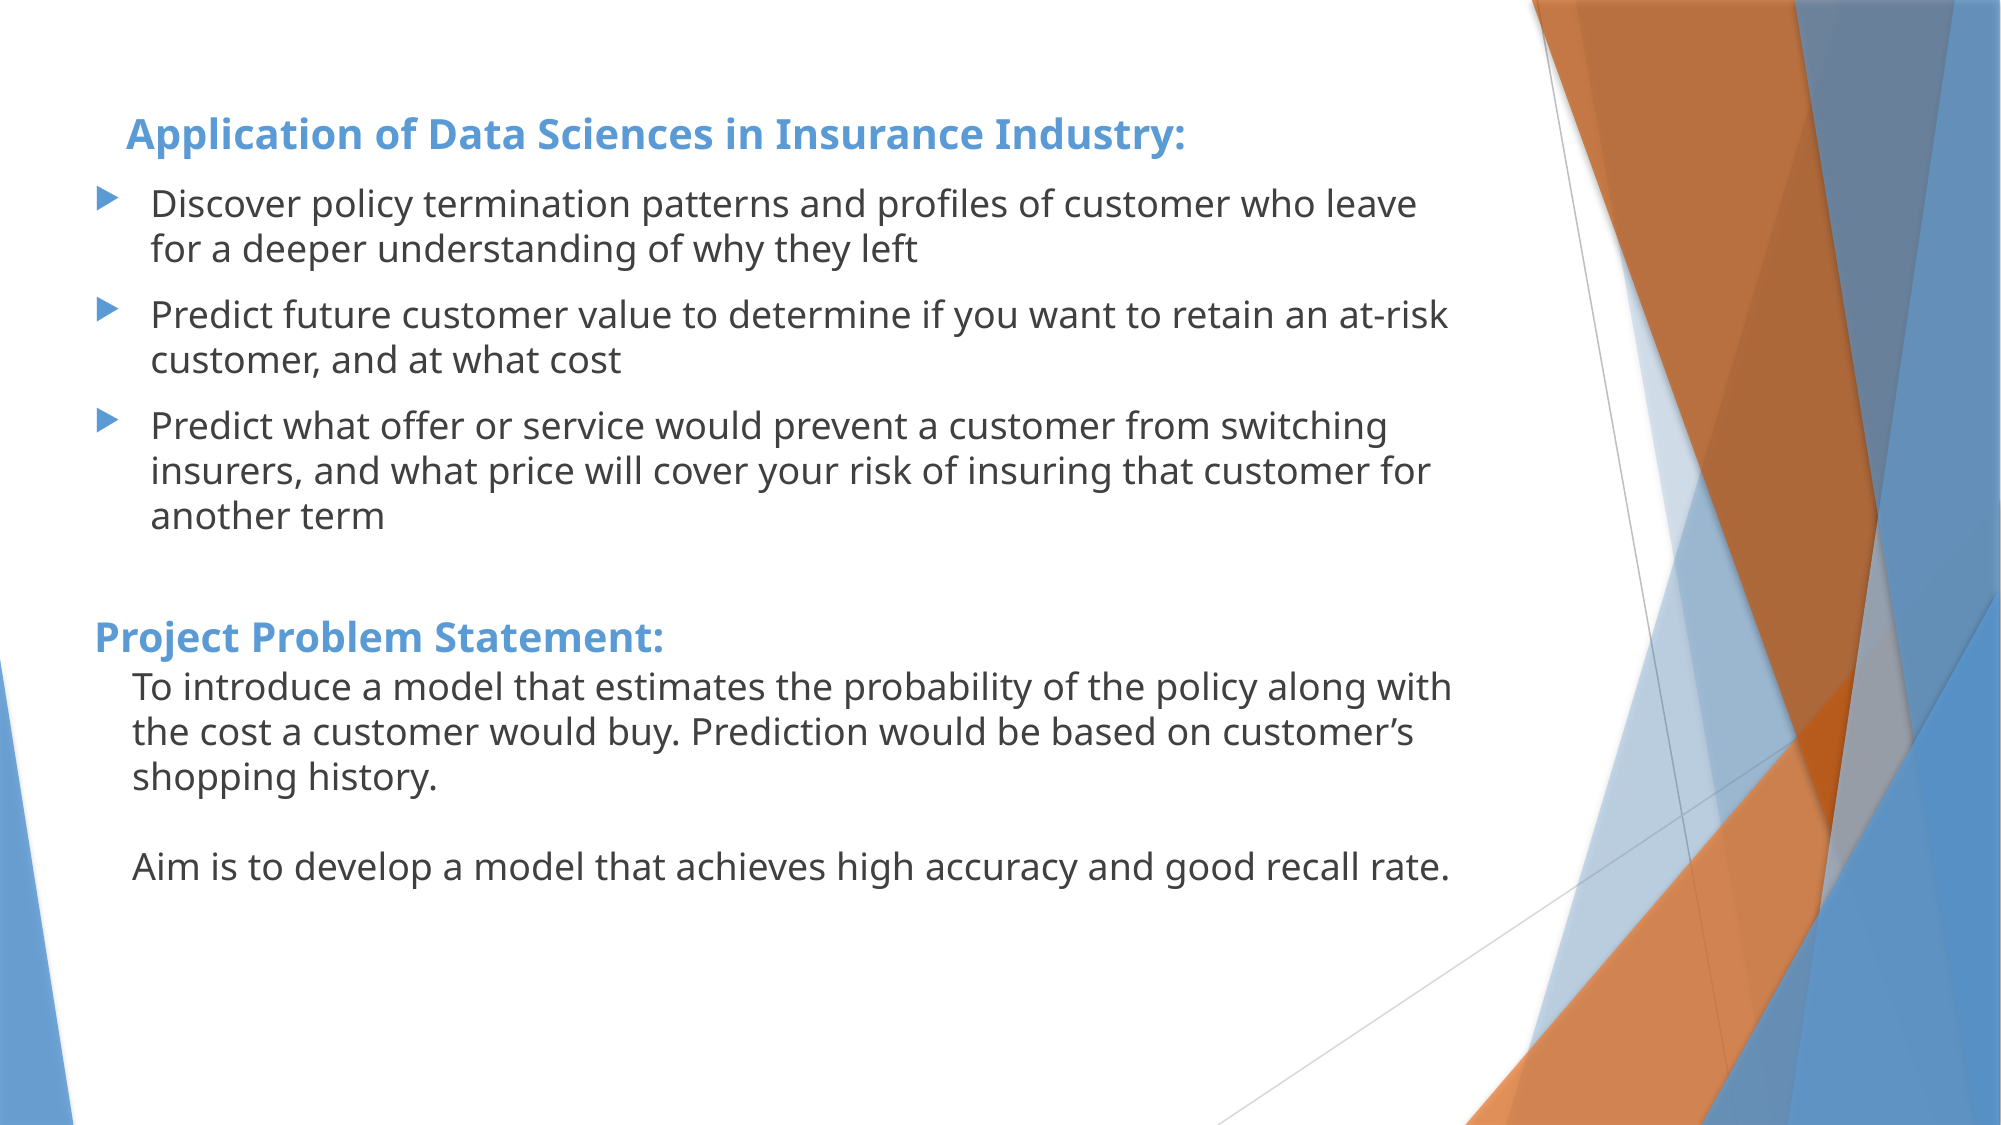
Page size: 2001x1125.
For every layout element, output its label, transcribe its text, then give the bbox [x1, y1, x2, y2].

text_box To introduce a model that estimates the probability of the policy along with the cost a customer would buy. Prediction would be based on customer’s shopping history. Aim is to develop a model that achieves high accuracy and good recall rate. [117, 655, 1516, 896]
list Discover policy termination patterns and profiles of customer who leave for a deeper understanding of why they left Predict future customer value to determine if you want to retain an at-risk customer, and at what cost Predict what offer or service would prevent a customer from switching insurers, and what price will cover your risk of insuring that customer for another term [79, 172, 1490, 562]
title Application of Data Sciences in Insurance Industry: [111, 99, 1522, 195]
text_box Project Problem Statement: [79, 603, 1490, 669]
